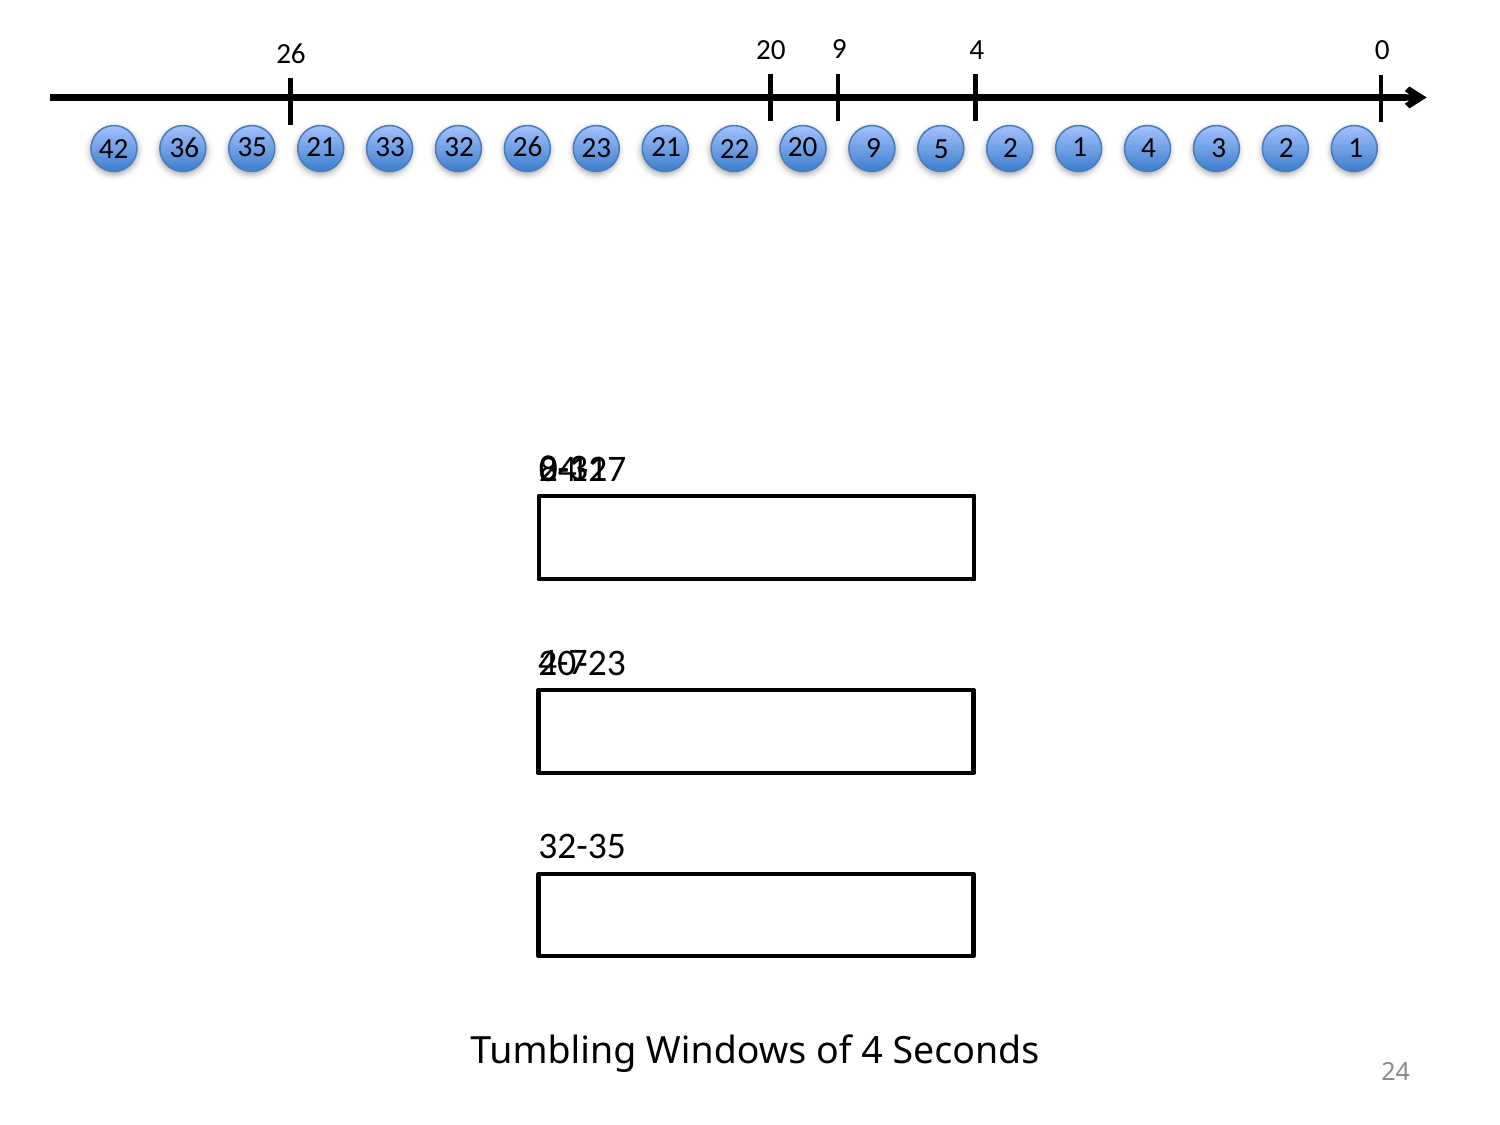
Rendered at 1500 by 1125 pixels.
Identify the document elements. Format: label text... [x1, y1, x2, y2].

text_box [772, 119, 834, 172]
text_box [1124, 120, 1172, 172]
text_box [290, 120, 352, 172]
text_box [566, 120, 627, 172]
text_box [154, 120, 215, 172]
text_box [523, 435, 975, 580]
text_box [1055, 119, 1103, 172]
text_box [222, 119, 283, 172]
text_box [260, 26, 322, 126]
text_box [1359, 23, 1406, 122]
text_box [359, 119, 421, 172]
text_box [1331, 120, 1379, 172]
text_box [816, 22, 863, 121]
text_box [497, 119, 559, 172]
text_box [522, 629, 974, 774]
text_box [1193, 120, 1242, 172]
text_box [522, 813, 974, 957]
text_box Tumbling Windows of 4 Seconds [455, 1018, 1055, 1079]
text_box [83, 121, 145, 173]
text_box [635, 120, 697, 172]
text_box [848, 120, 897, 172]
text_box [704, 121, 766, 173]
slide_number 24 [1074, 1042, 1425, 1103]
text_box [740, 22, 802, 122]
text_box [1262, 120, 1310, 172]
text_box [986, 120, 1034, 172]
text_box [953, 22, 1000, 122]
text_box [917, 121, 964, 173]
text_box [428, 119, 490, 172]
